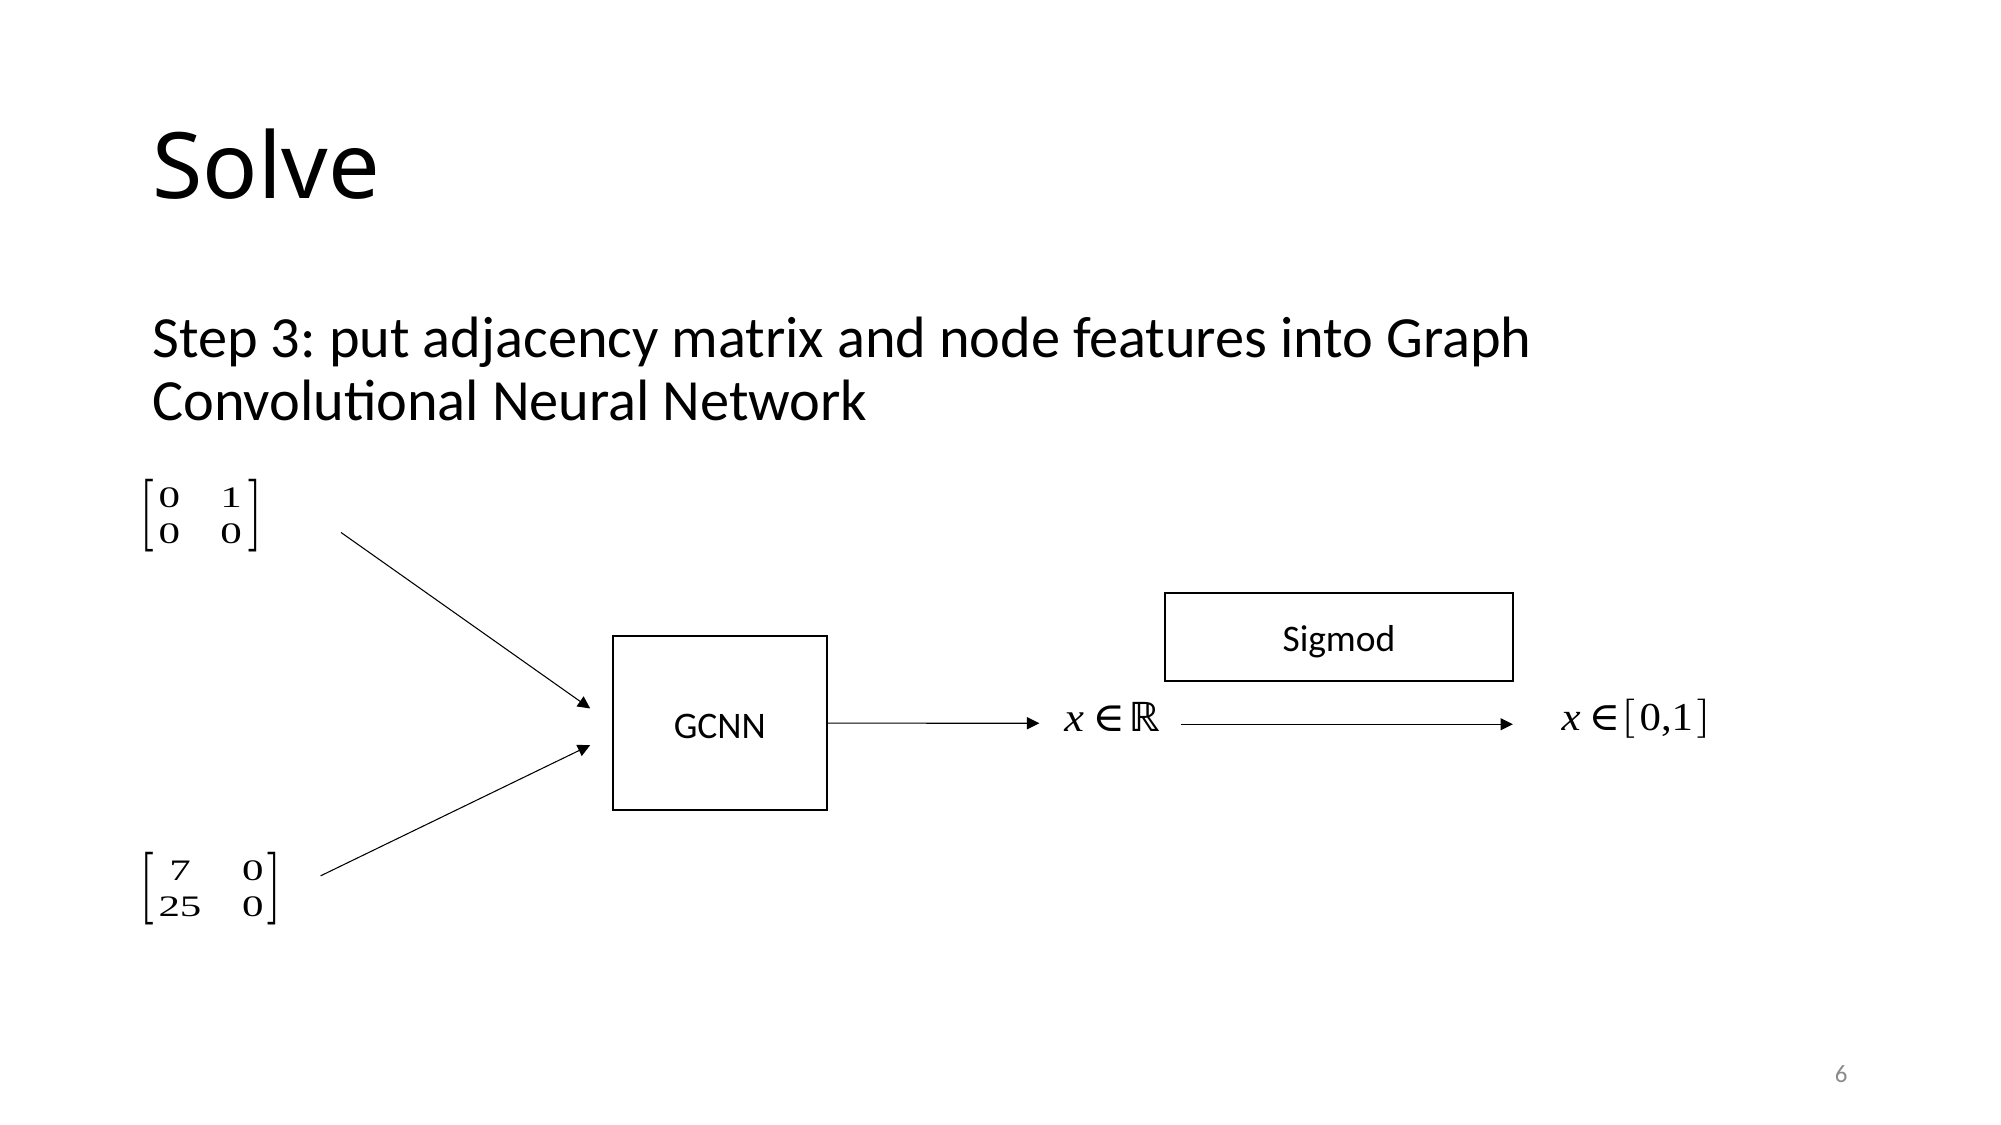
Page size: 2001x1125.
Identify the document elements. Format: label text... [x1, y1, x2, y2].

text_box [320, 745, 591, 876]
list Step 3: put adjacency matrix and node features into Graph Convolutional Neural Network [137, 299, 1863, 1014]
slide_number 6 [1412, 1042, 1863, 1103]
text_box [341, 532, 591, 709]
text_box GCNN [612, 635, 828, 811]
